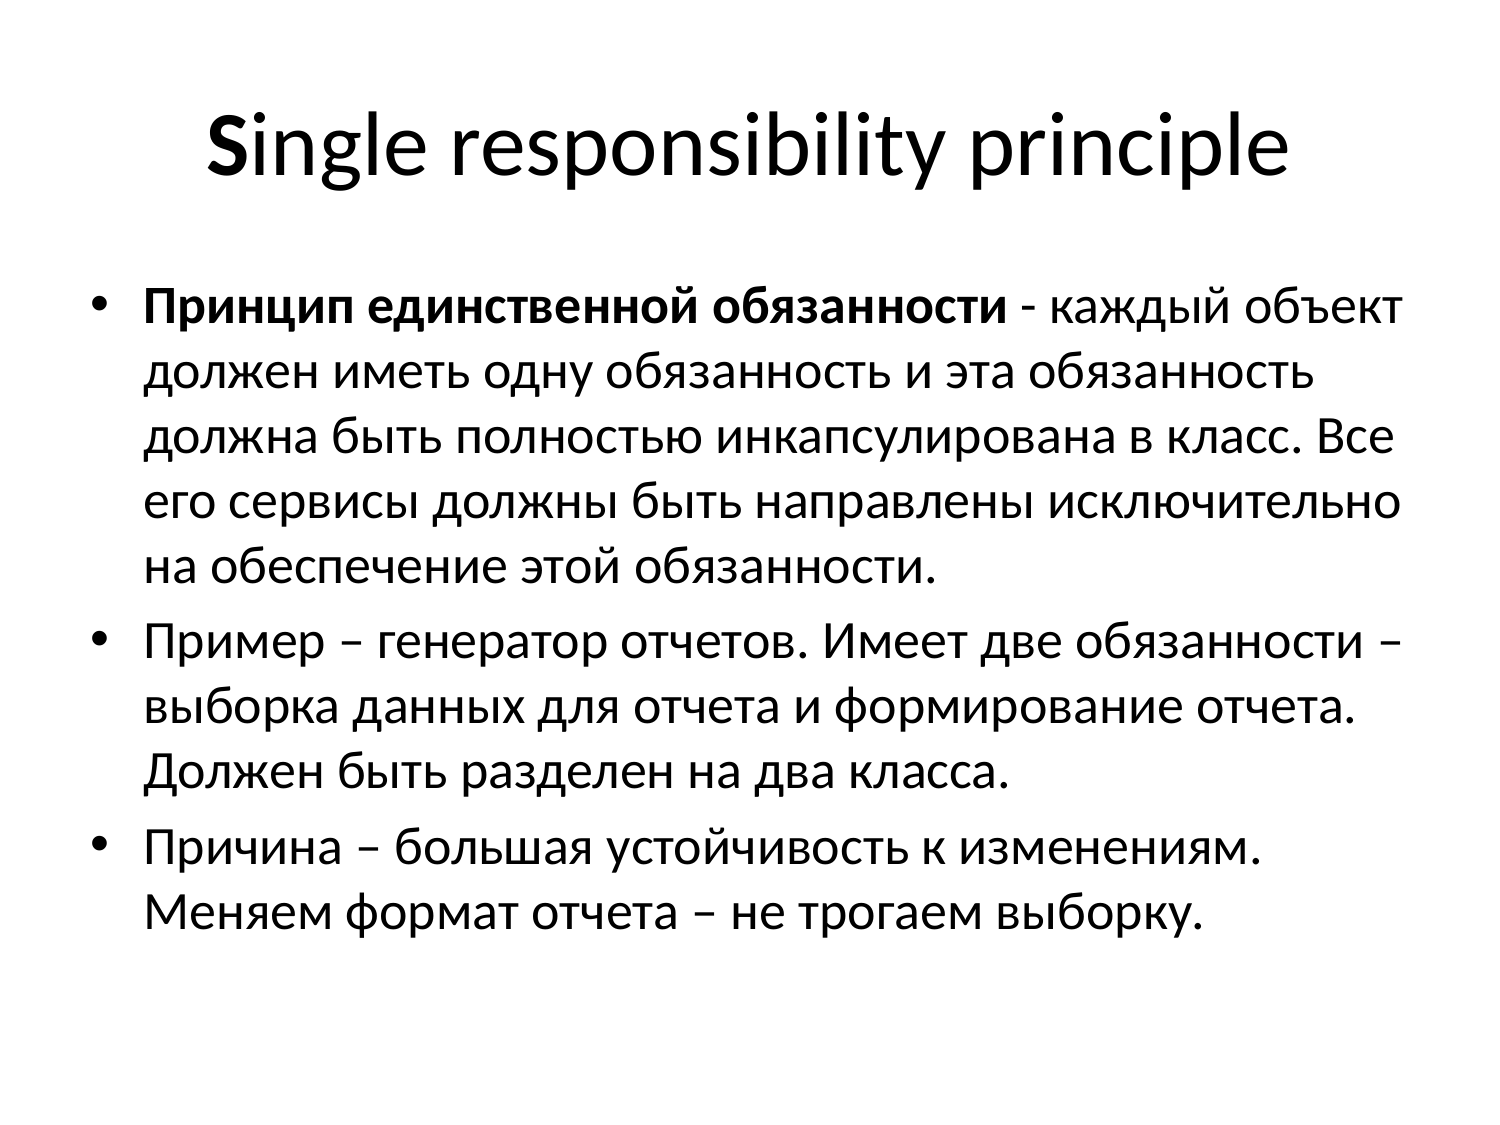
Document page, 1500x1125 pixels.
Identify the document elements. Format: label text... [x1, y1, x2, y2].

list Принцип единственной обязанности - каждый объект должен иметь одну обязанность и эта обязанность должна быть полностью инкапсулирована в класс. Все его сервисы должны быть направлены исключительно на обеспечение этой обязанности. Пример – генератор отчетов. Имеет две обязанности – выборка данных для отчета и формирование отчета. Должен быть разделен на два класса. Причина – большая устойчивость к изменениям. Меняем формат отчета – не трогаем выборку. [75, 262, 1425, 1005]
title Single responsibility principle [75, 45, 1425, 233]
